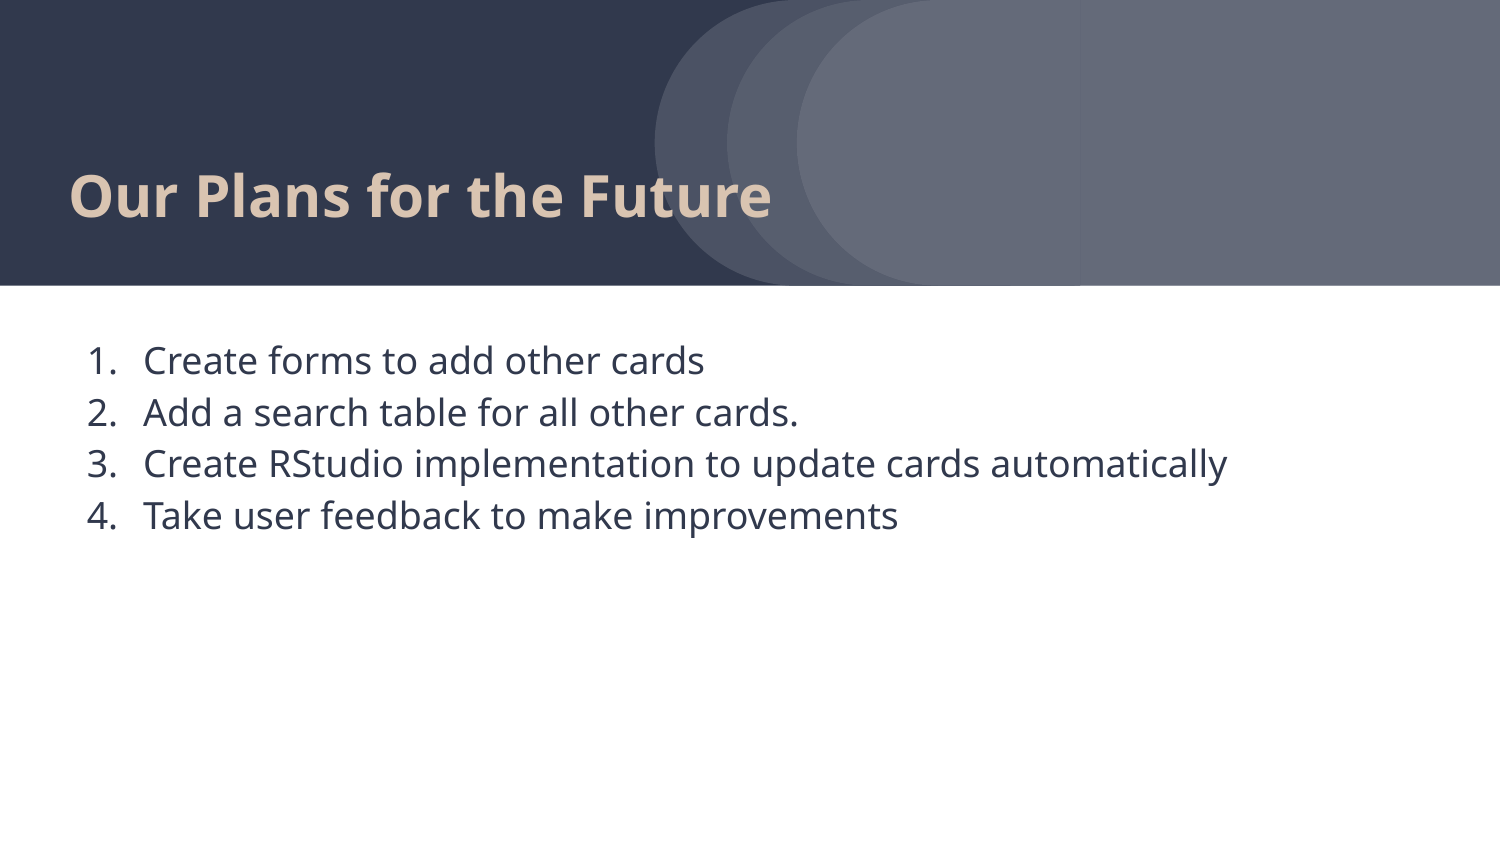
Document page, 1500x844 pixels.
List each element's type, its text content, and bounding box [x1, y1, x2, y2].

title Our Plans for the Future [53, 18, 832, 245]
list Create forms to add other cards Add a search table for all other cards. Create RStudio implementation to update cards automatically Take user feedback to make improvements [53, 315, 1447, 759]
